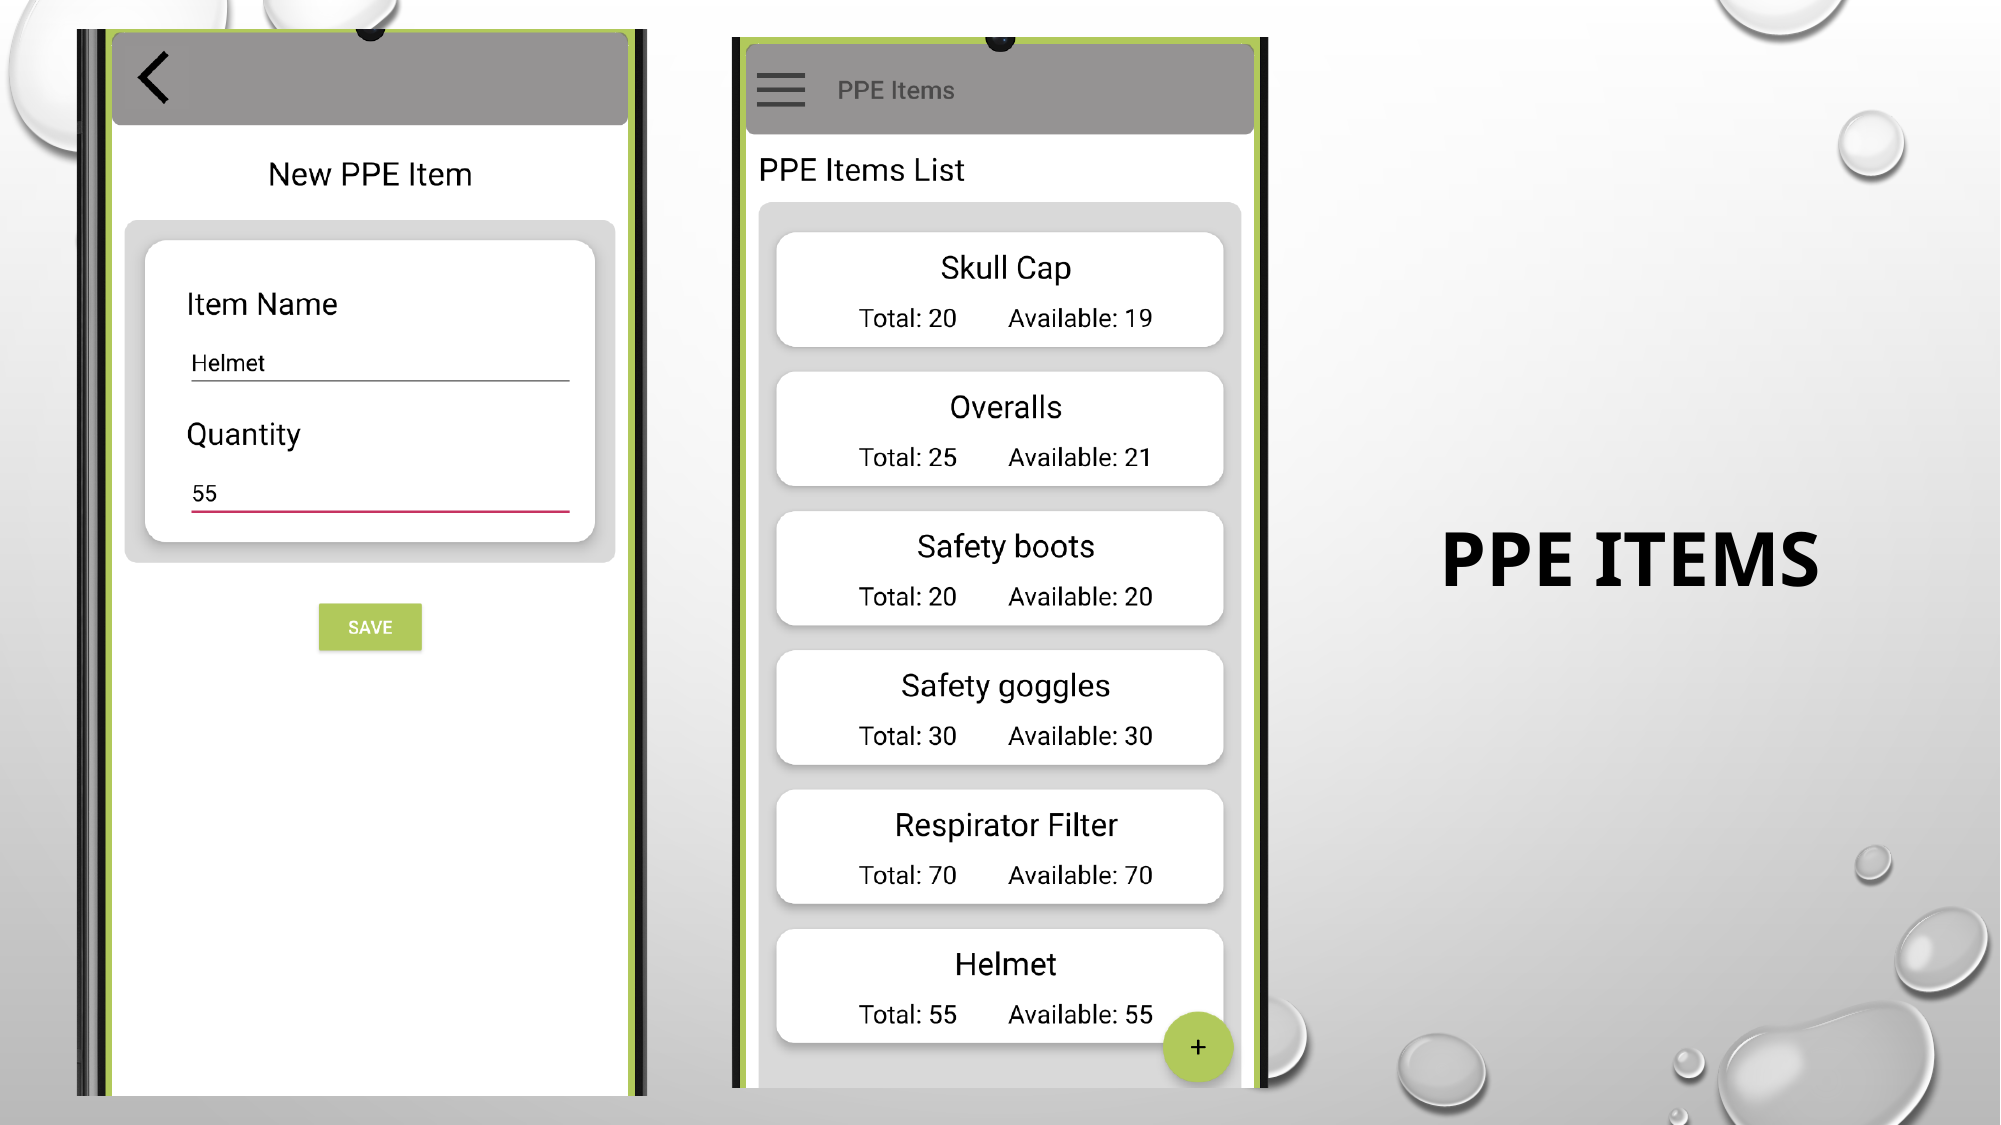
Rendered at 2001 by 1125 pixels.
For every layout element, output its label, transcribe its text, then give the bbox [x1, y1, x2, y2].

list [76, 29, 648, 1096]
title PPE Items [1308, 434, 1953, 691]
picture [0, 0, 2000, 1125]
